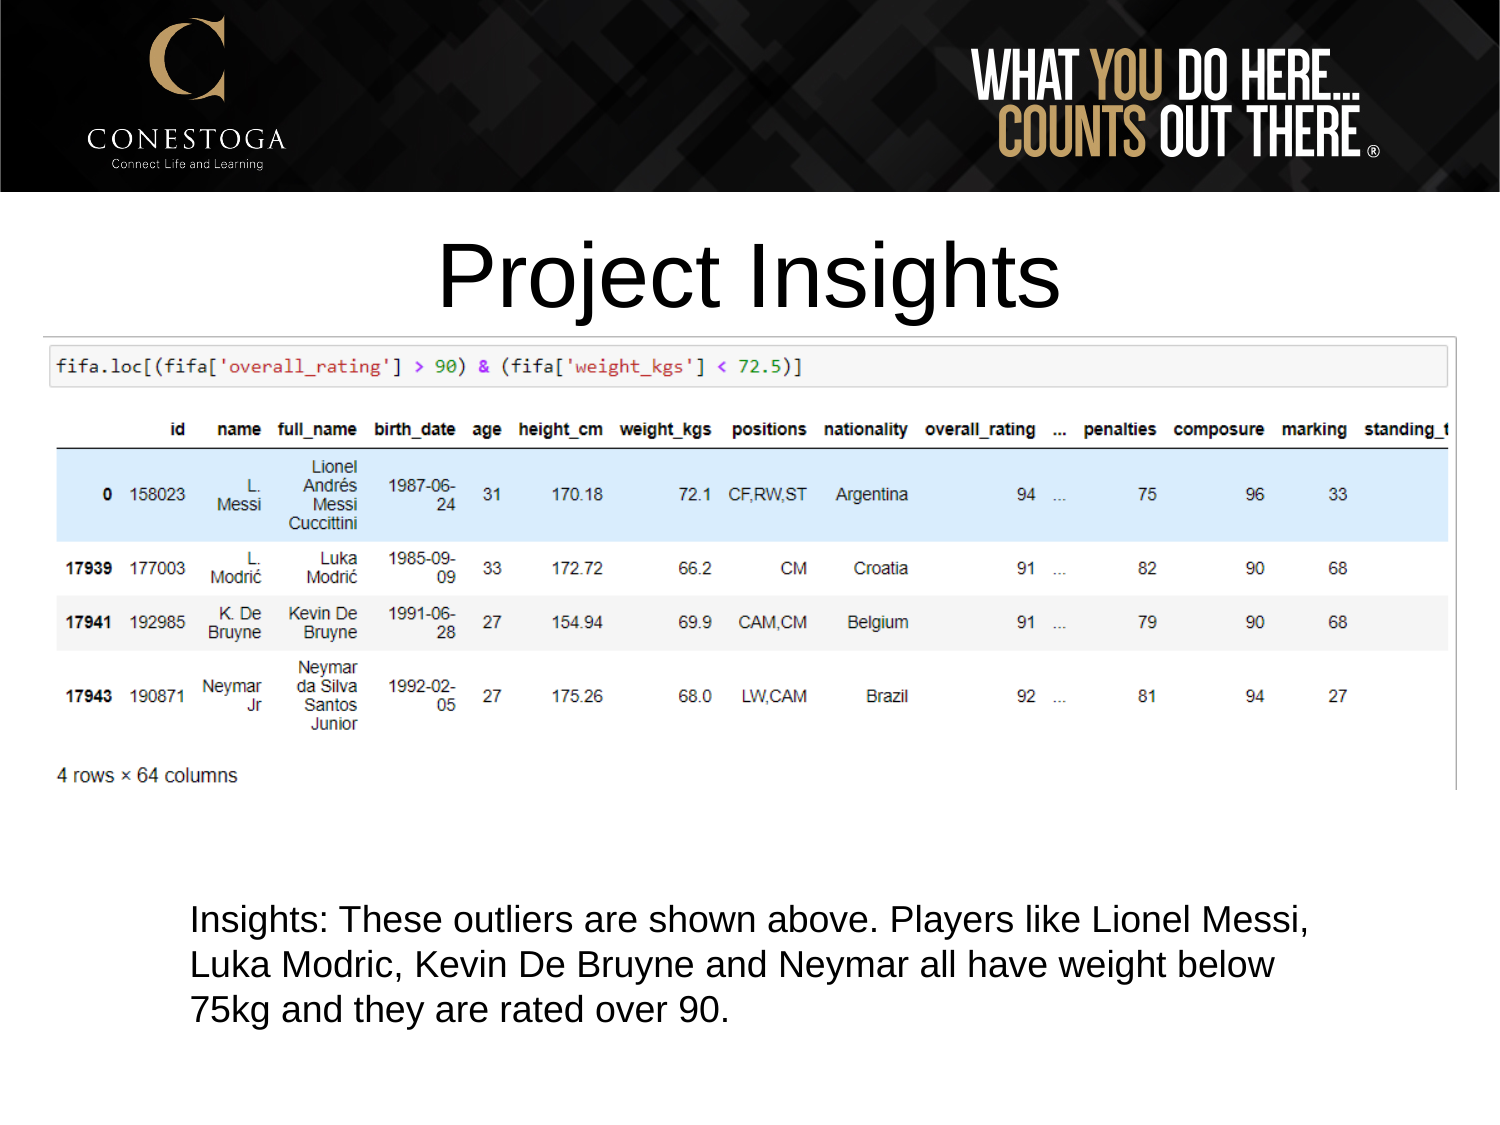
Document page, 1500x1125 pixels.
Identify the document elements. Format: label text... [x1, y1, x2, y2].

picture [0, 0, 1500, 192]
text_box Insights: These outliers are shown above. Players like Lionel Messi, Luka Modric, Kevin De Bruyne and Neymar all have weight below 75kg and they are rated over 90. [174, 887, 1363, 1083]
picture [42, 335, 1458, 790]
title Project Insights [75, 224, 1425, 318]
